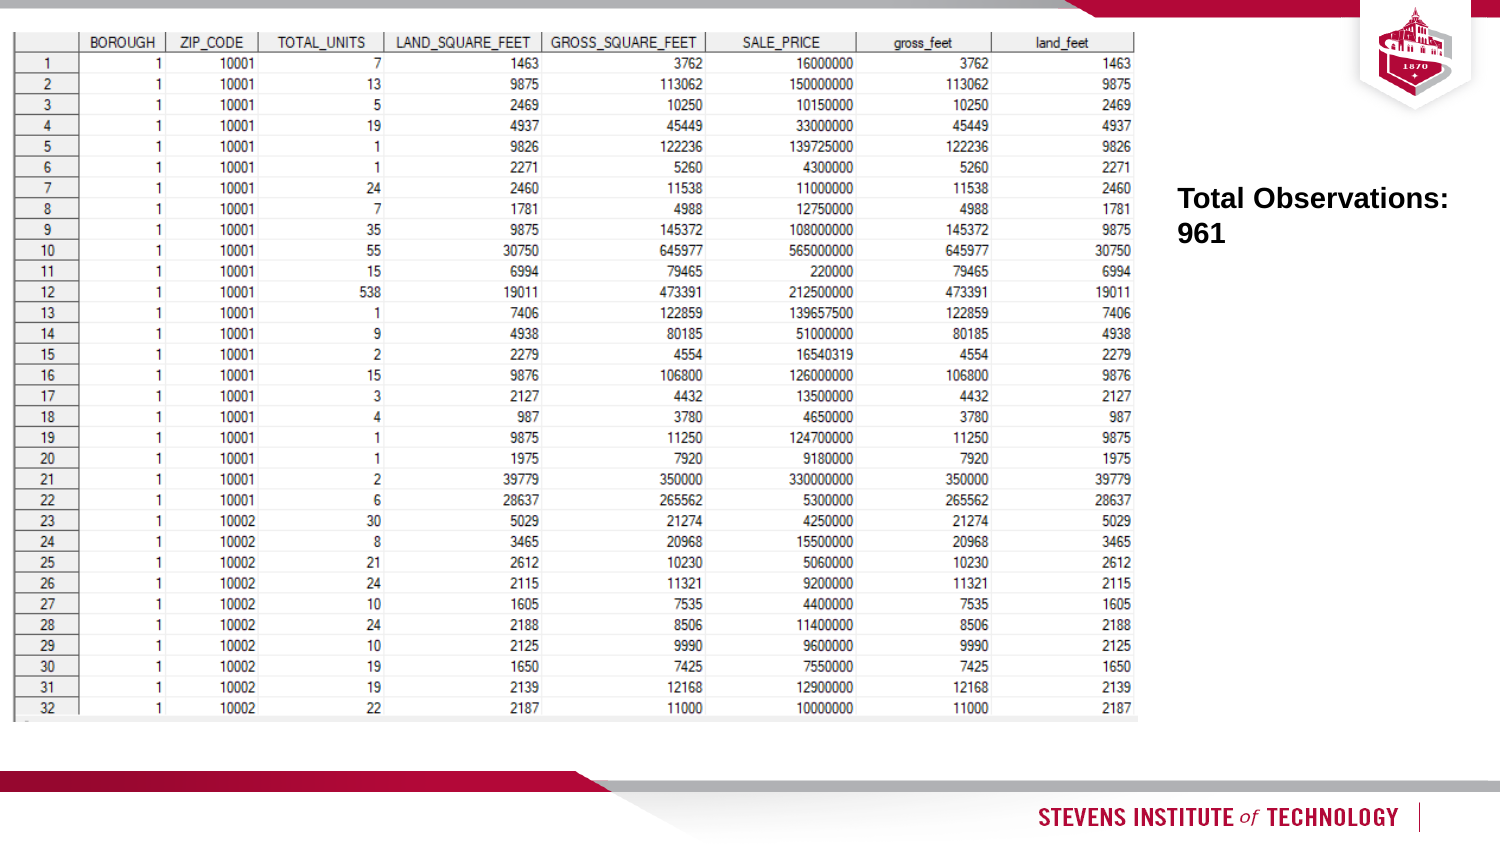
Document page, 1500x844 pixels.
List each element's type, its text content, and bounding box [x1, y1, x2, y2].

text_box Total Observations: 961 [1162, 171, 1488, 292]
picture [0, 0, 1500, 722]
picture [0, 771, 1500, 844]
